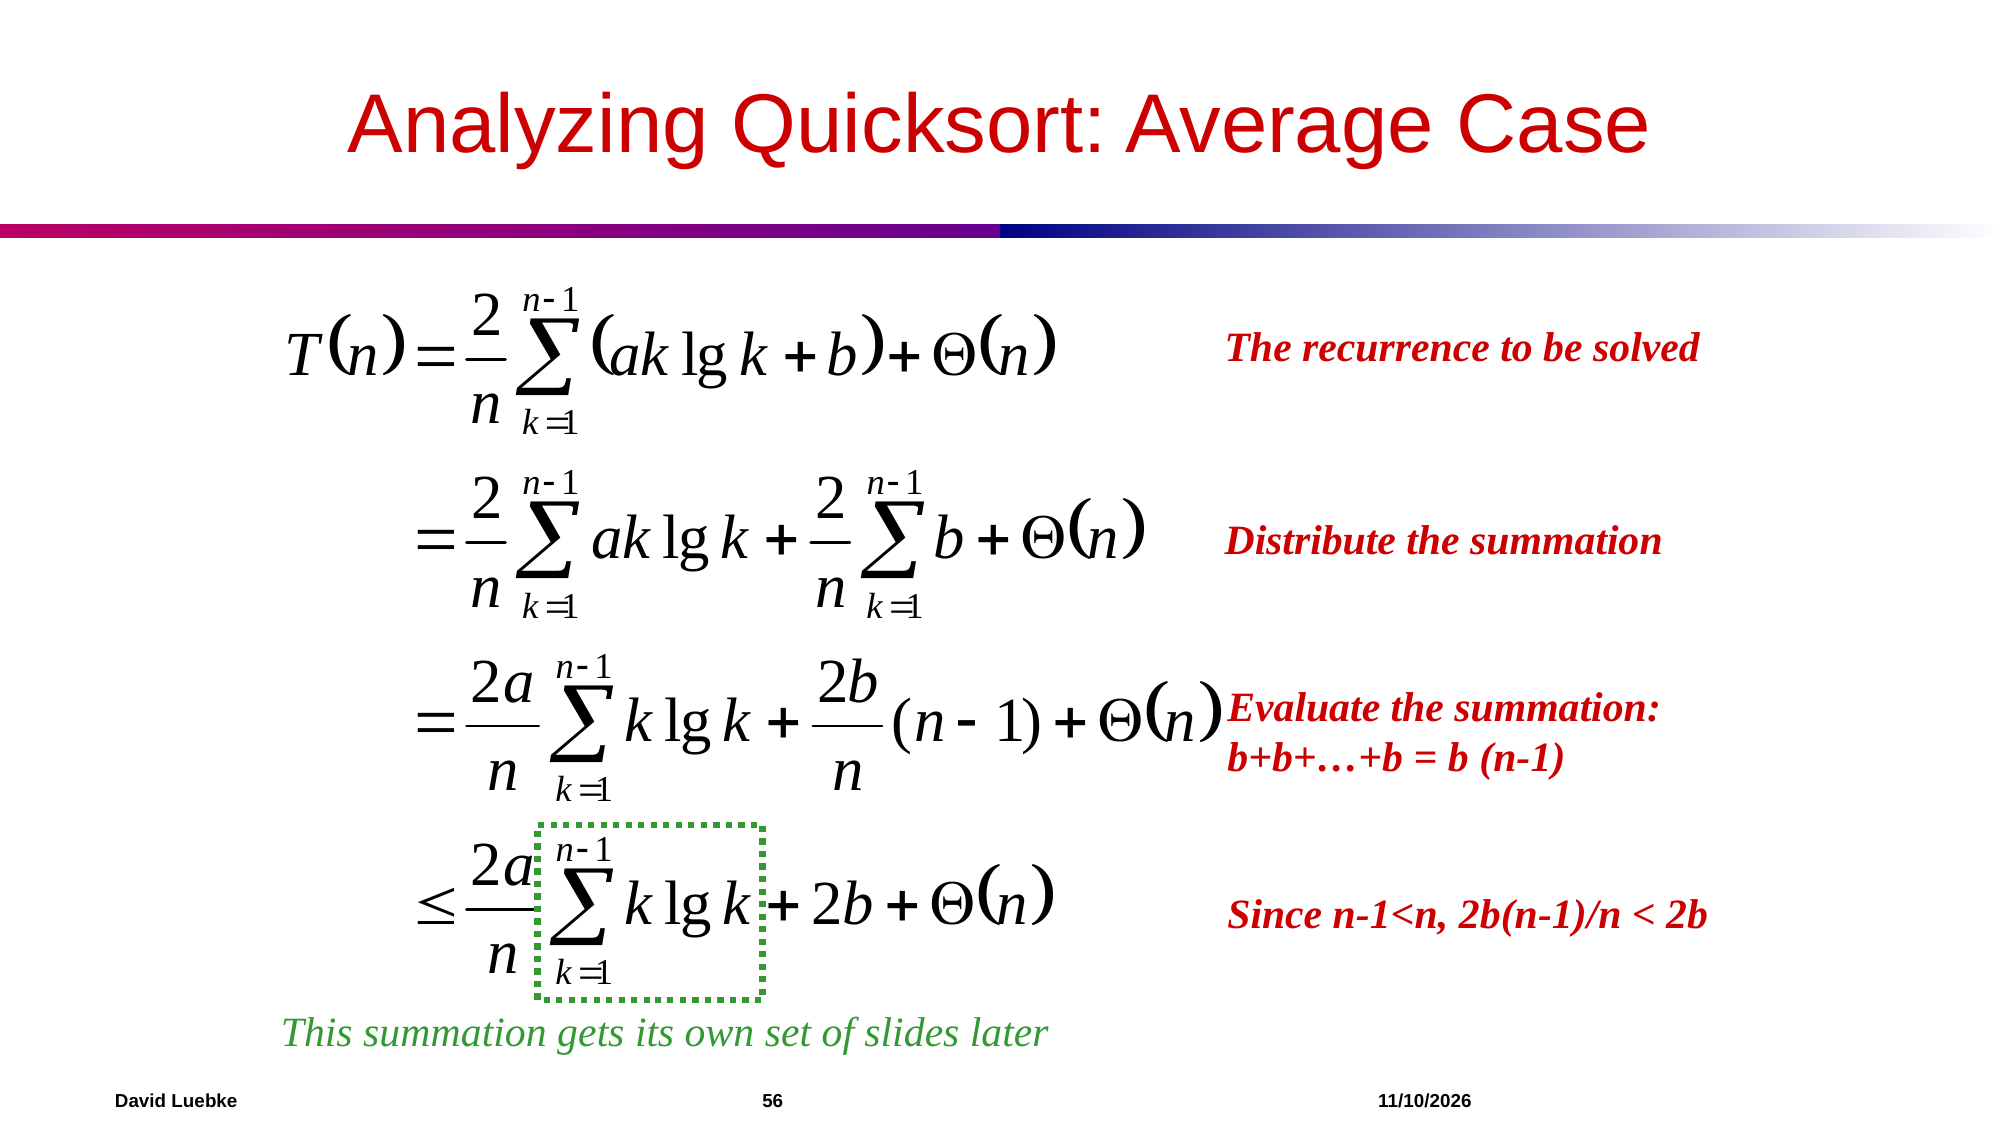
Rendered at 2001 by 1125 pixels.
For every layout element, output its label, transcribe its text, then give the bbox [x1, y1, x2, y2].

text_box Distribute the summation [1230, 505, 1738, 571]
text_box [267, 824, 1063, 1063]
text_box Evaluate the summation: b+b+…+b = b (n-1) [1230, 672, 1741, 788]
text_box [278, 268, 1226, 1001]
footer David Luebke 56 12/3/2022 [99, 1074, 1901, 1125]
text_box Since n-1<n, 2b(n-1)/n < 2b [1230, 879, 1741, 945]
text_box The recurrence to be solved [1230, 312, 1738, 378]
title Analyzing Quicksort: Average Case [99, 37, 1900, 200]
